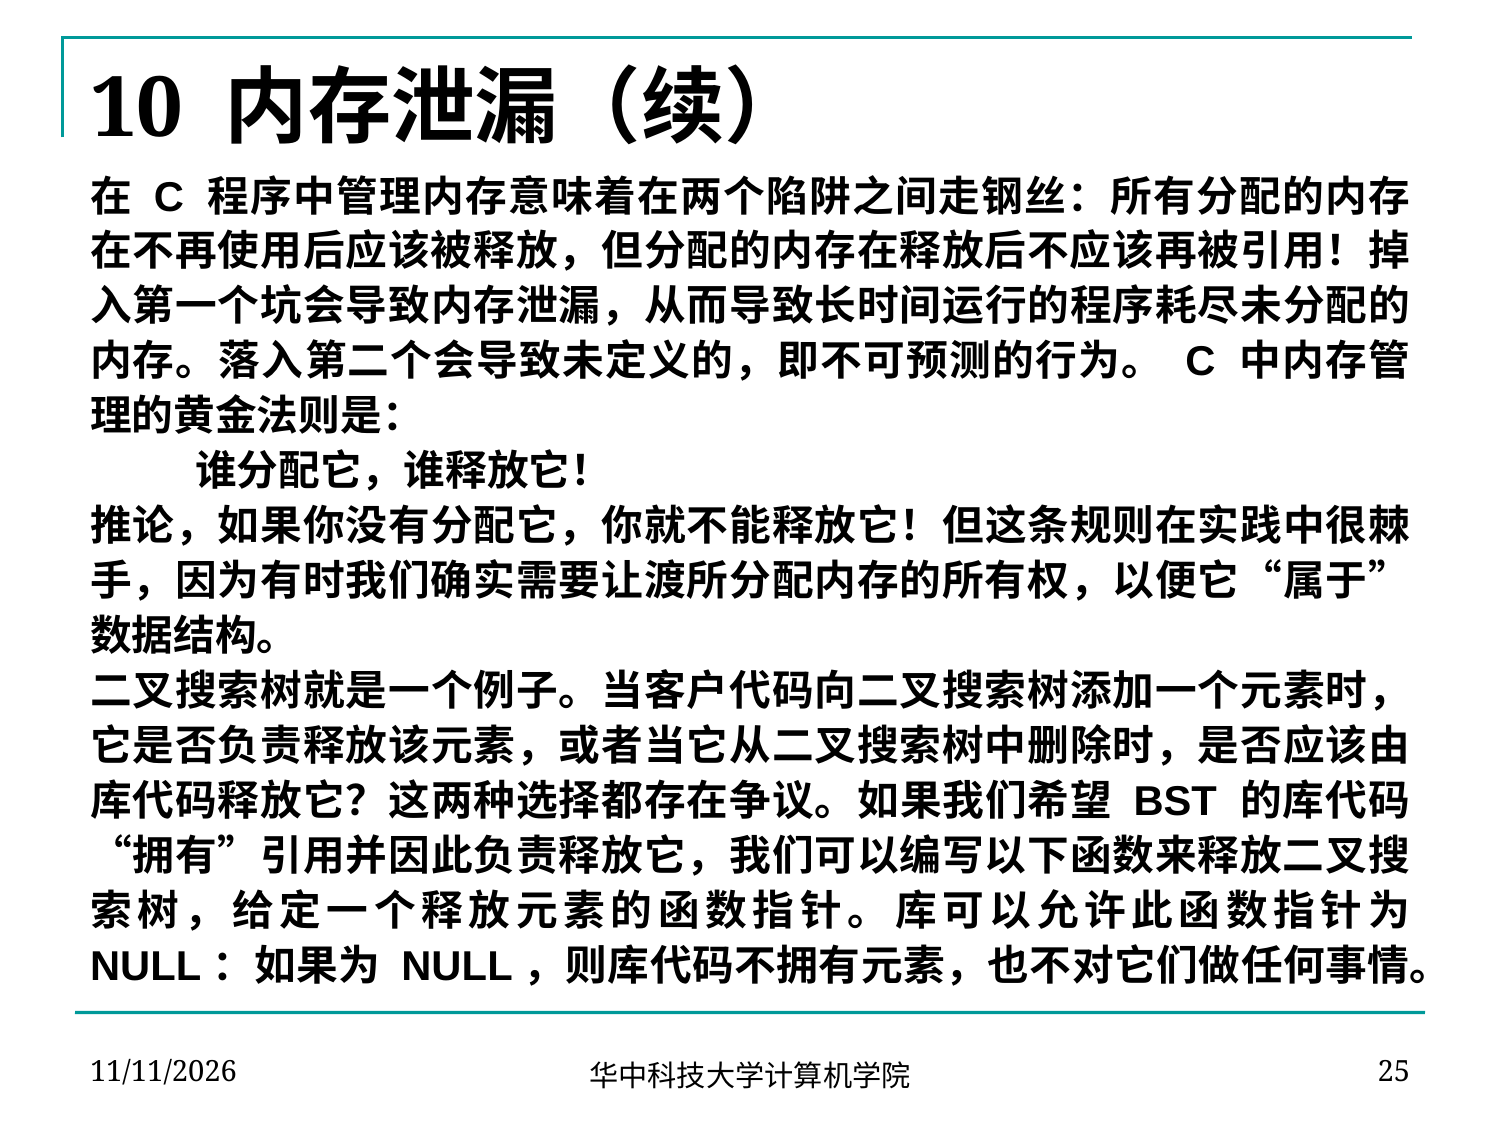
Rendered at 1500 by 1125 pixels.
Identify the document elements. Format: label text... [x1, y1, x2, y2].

slide_number 25 [1074, 1024, 1425, 1100]
list 在 C 程序中管理内存意味着在两个陷阱之间走钢丝：所有分配的内存在不再使用后应该被释放，但分配的内存在释放后不应该再被引用！掉入第一个坑会导致内存泄漏，从而导致长时间运行的程序耗尽未分配的内存。落入第二个会导致未定义的，即不可预测的行为。 C 中内存管理的黄金法则是： 谁分配它，谁释放它！ 推论，如果你没有分配它，你就不能释放它！但这条规则在实践中很棘手，因为有时我们确实需要让渡所分配内存的所有权，以便它“属于”数据结构。 二叉搜索树就是一个例子。当客户代码向二叉搜索树添加一个元素时，它是否负责释放该元素，或者当它从二叉搜索树中删除时，是否应该由库代码释放它？这两种选择都存在争议。如果我们希望 BST 的库代码“拥有”引用并因此负责释放它，我们可以编写以下函数来释放二叉搜索树，给定一个释放元素的函数指针。库可以允许此函数指针为 NULL：如果为 NULL，则库代码不拥有元素，也不对它们做任何事情。 [75, 163, 1425, 1000]
title 10 内存泄漏（续） [75, 45, 1425, 163]
footer 华中科技大学计算机学院 [512, 1025, 988, 1100]
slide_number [75, 1024, 425, 1100]
